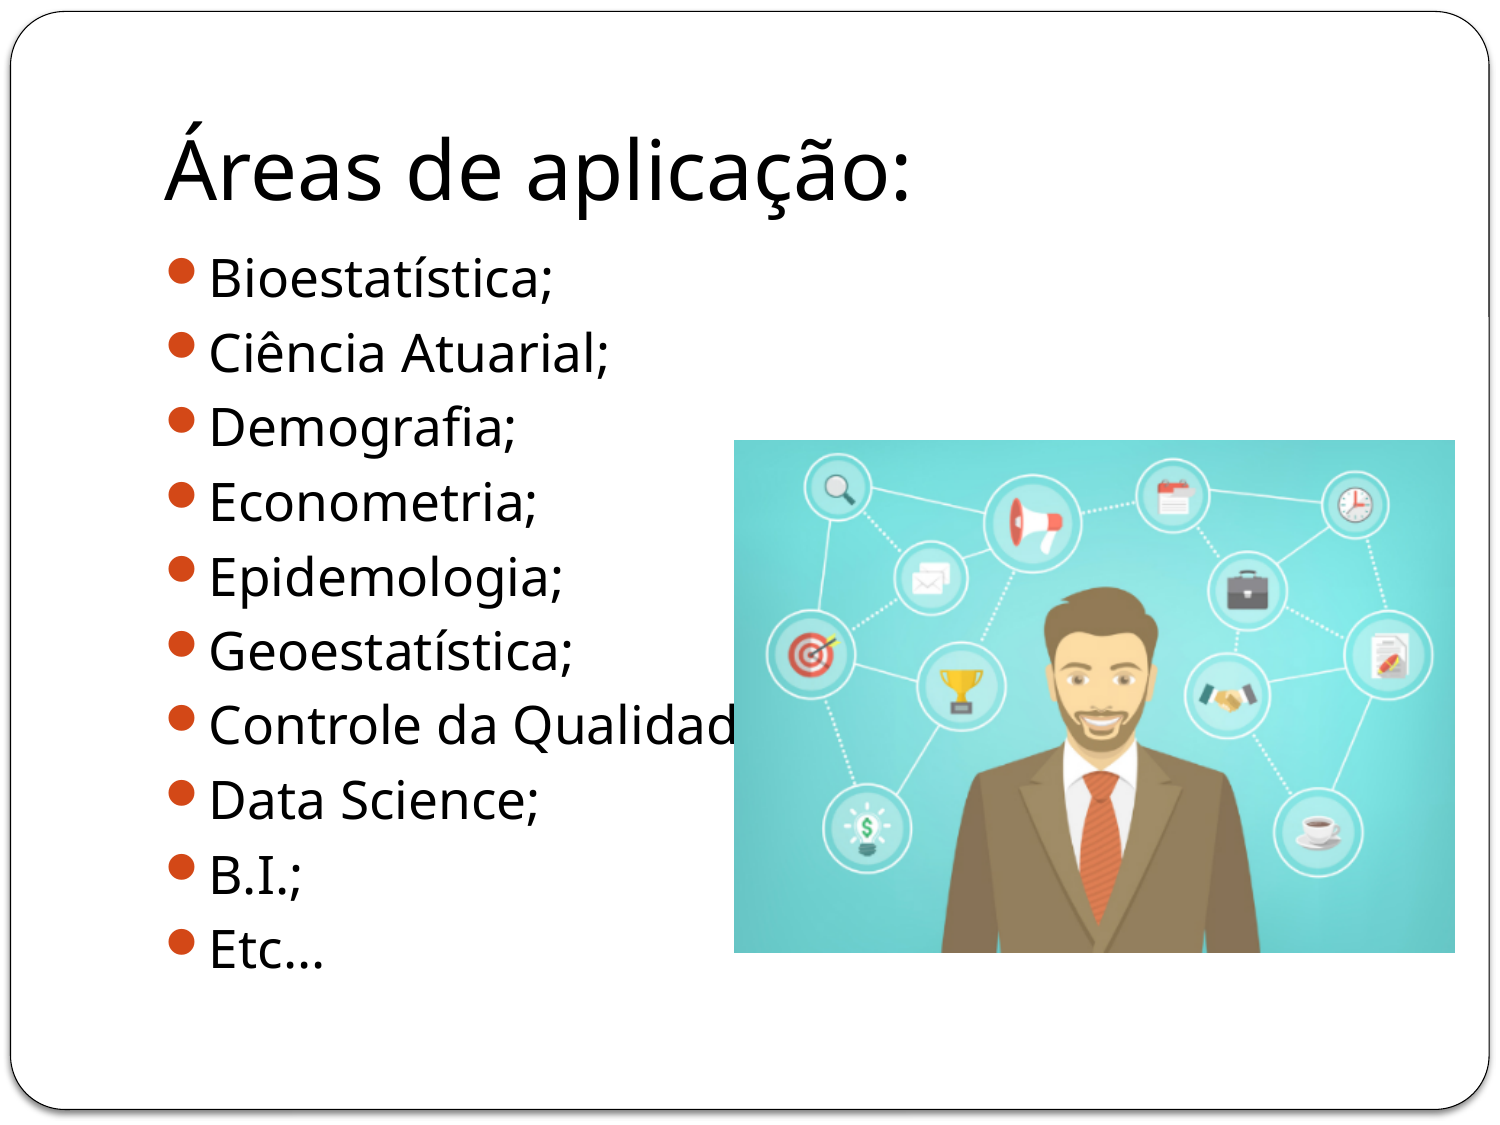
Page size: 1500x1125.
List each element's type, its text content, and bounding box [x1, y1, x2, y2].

title Áreas de aplicação: [150, 45, 1425, 233]
list Bioestatística; Ciência Atuarial; Demografia; Econometria; Epidemologia; Geoestatística; Controle da Qualidade; Data Science; B.I.; Etc... [150, 237, 1425, 988]
picture [733, 440, 1455, 953]
